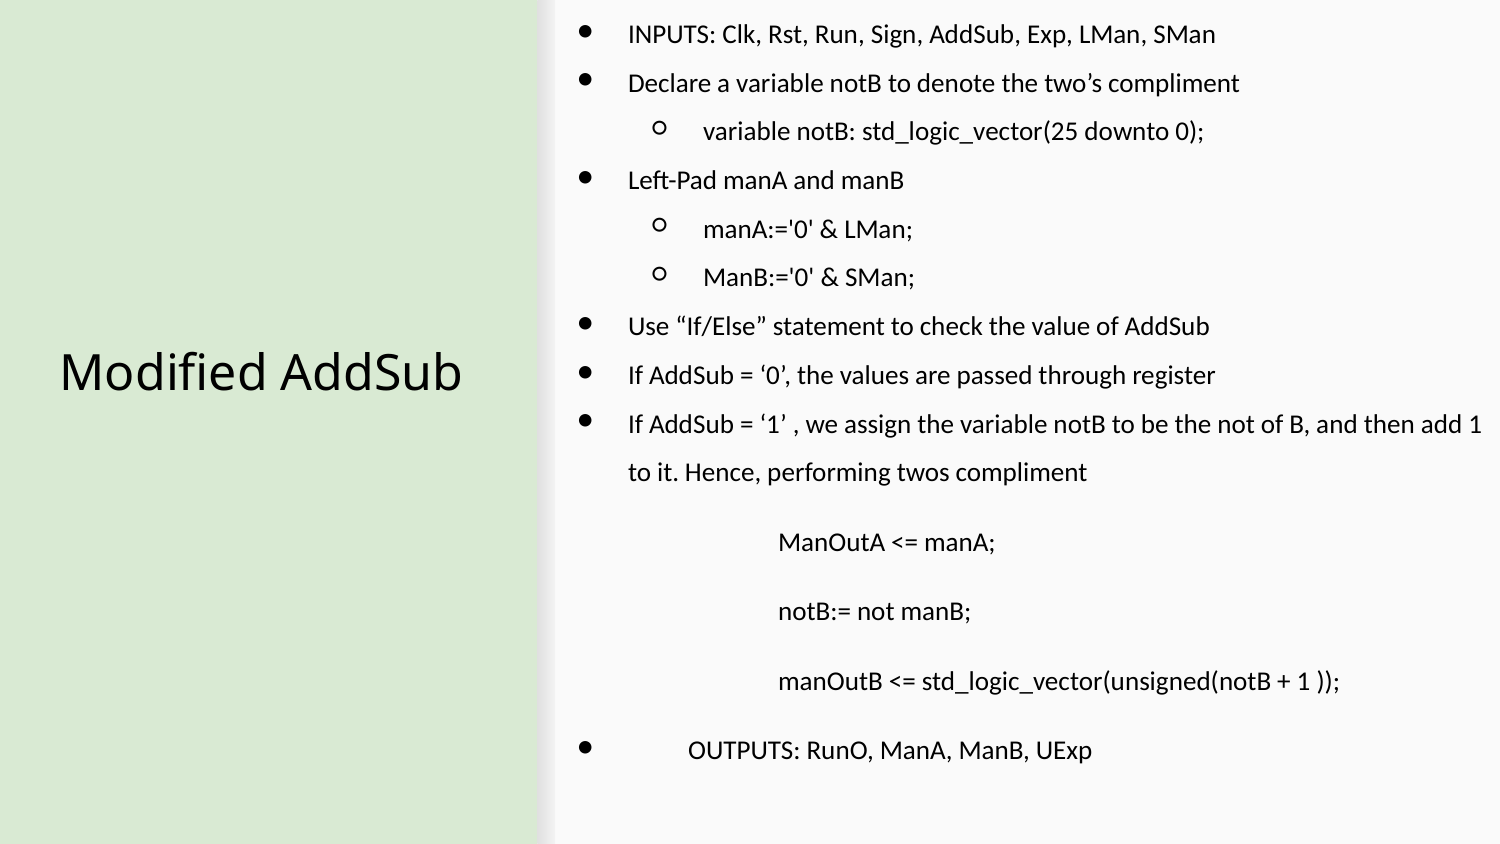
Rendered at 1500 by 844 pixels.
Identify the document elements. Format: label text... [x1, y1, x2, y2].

text_box INPUTS: Clk, Rst, Run, Sign, AddSub, Exp, LMan, SMan Declare a variable notB to denote the two’s compliment variable notB: std_logic_vector(25 downto 0); Left-Pad manA and manB manA:='0' & LMan; ManB:='0' & SMan; Use “If/Else” statement to check the value of AddSub If AddSub = ‘0’, the values are passed through register If AddSub = ‘1’ , we assign the variable notB to be the not of B, and then add 1 to it. Hence, performing twos compliment ManOutA <= manA; notB:= not manB; manOutB <= std_logic_vector(unsigned(notB + 1 )); OUTPUTS: RunO, ManA, ManB, UExp OUTPUTS: RunO, UExp, UMan, Carry [538, 0, 1500, 844]
title Modified AddSub [31, 258, 493, 415]
